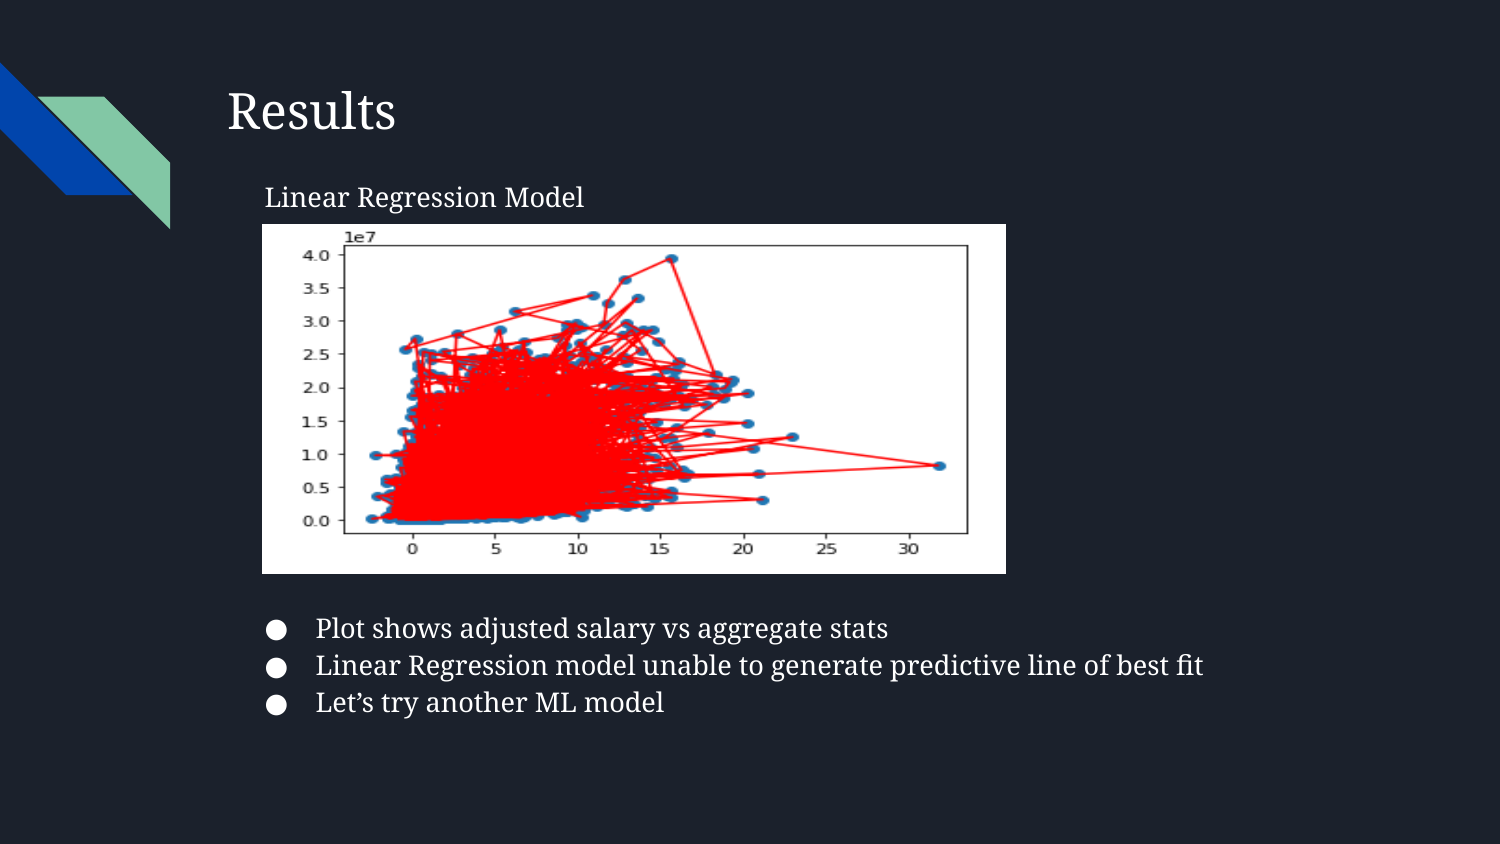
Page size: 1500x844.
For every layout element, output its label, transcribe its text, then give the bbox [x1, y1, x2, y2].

list Linear Regression Model Plot shows adjusted salary vs aggregate stats Linear Regression model unable to generate predictive line of best fit Let’s try another ML model [225, 160, 1381, 780]
picture [262, 224, 1006, 575]
title Results [212, 64, 1368, 215]
